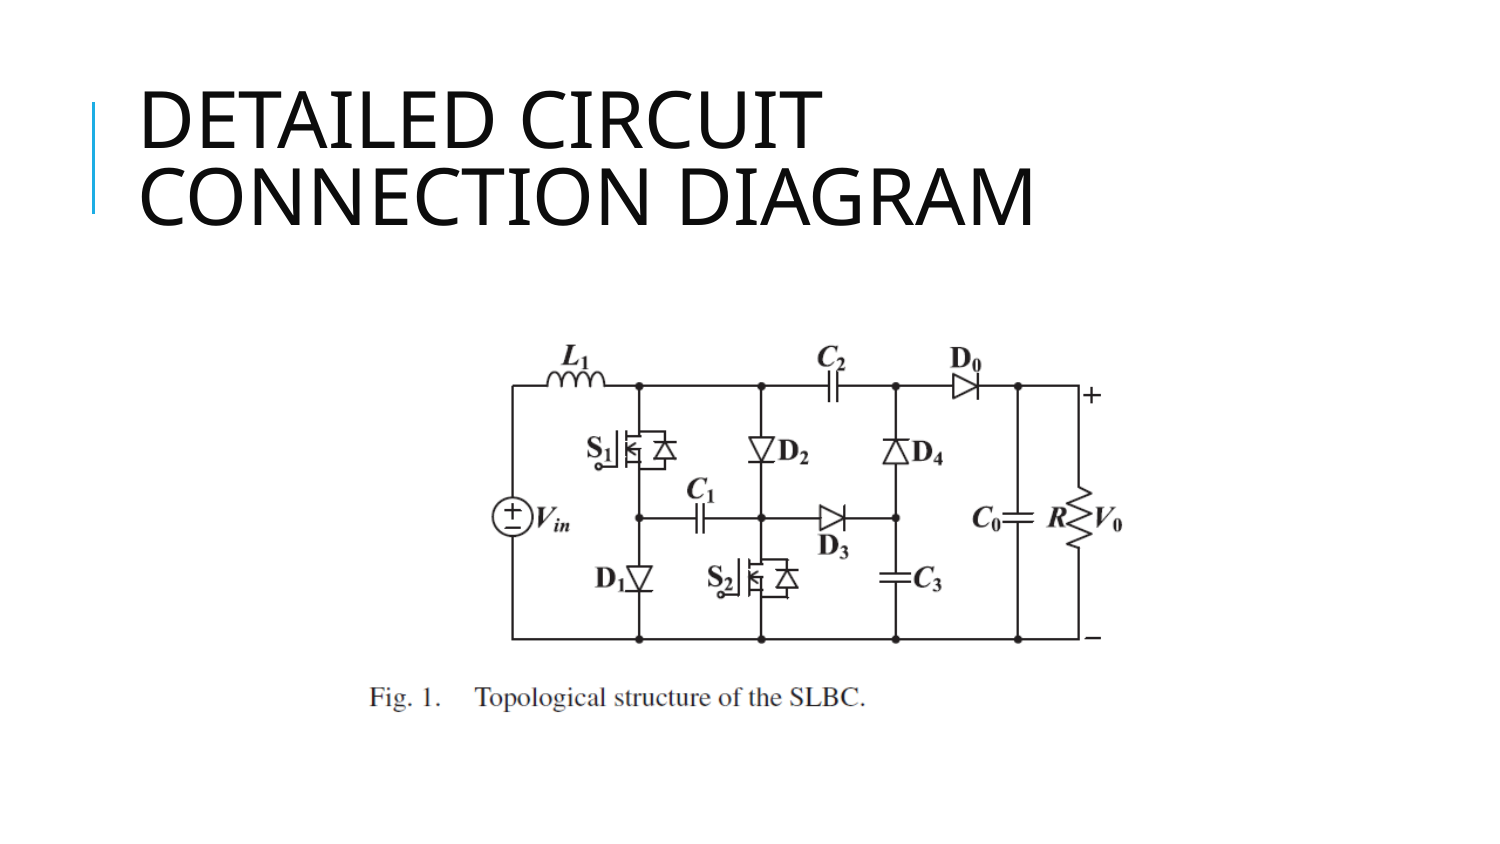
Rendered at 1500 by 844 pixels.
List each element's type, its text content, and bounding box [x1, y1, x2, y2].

title DETAILED CIRCUIT CONNECTION DIAGRAM [126, 71, 1322, 257]
picture [364, 332, 1136, 725]
